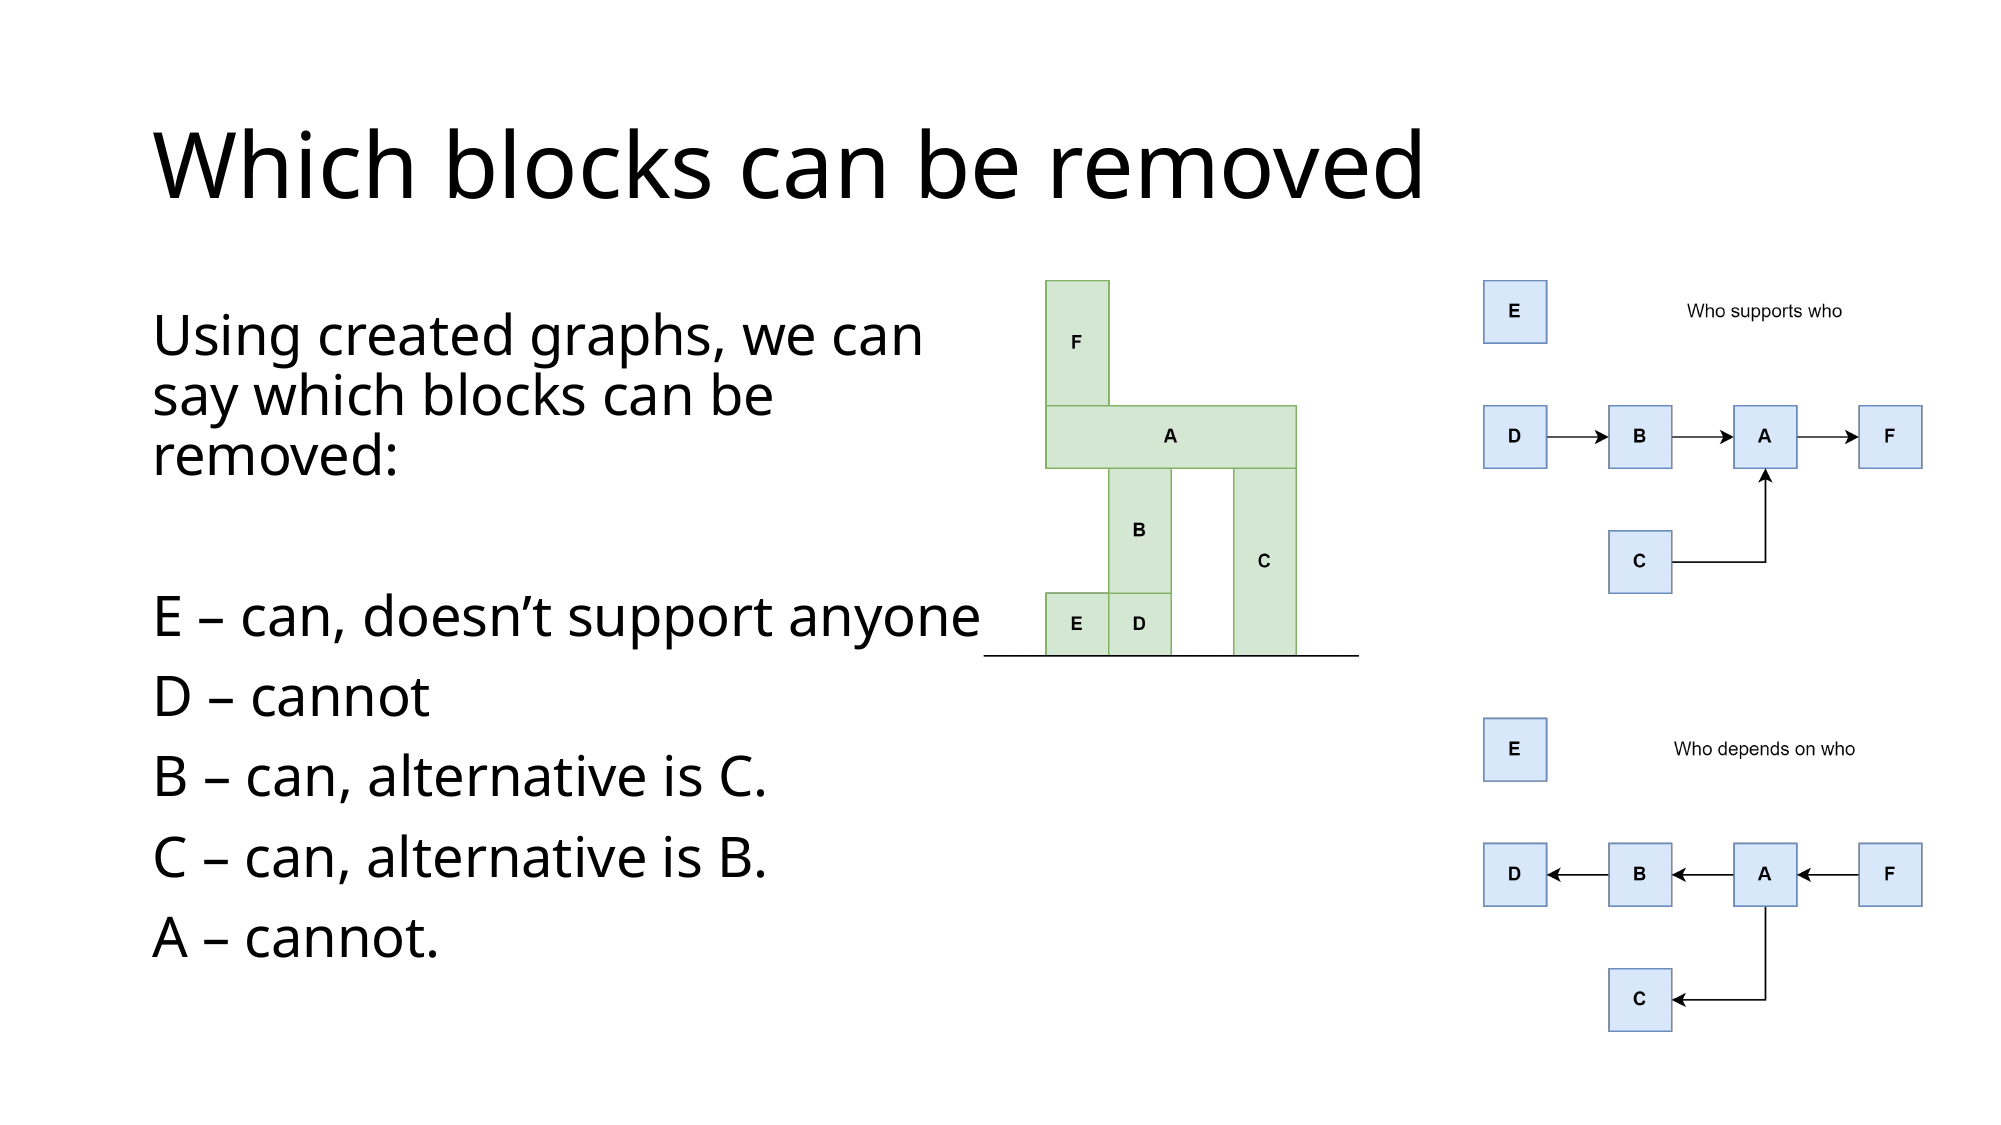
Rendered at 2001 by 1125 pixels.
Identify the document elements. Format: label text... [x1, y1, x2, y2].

list Using created graphs, we can say which blocks can be removed: E – can, doesn’t support anyone D – cannot B – can, alternative is C. C – can, alternative is B. A – cannot. [137, 299, 966, 1014]
title Which blocks can be removed [137, 59, 1863, 278]
picture [966, 263, 1939, 1049]
